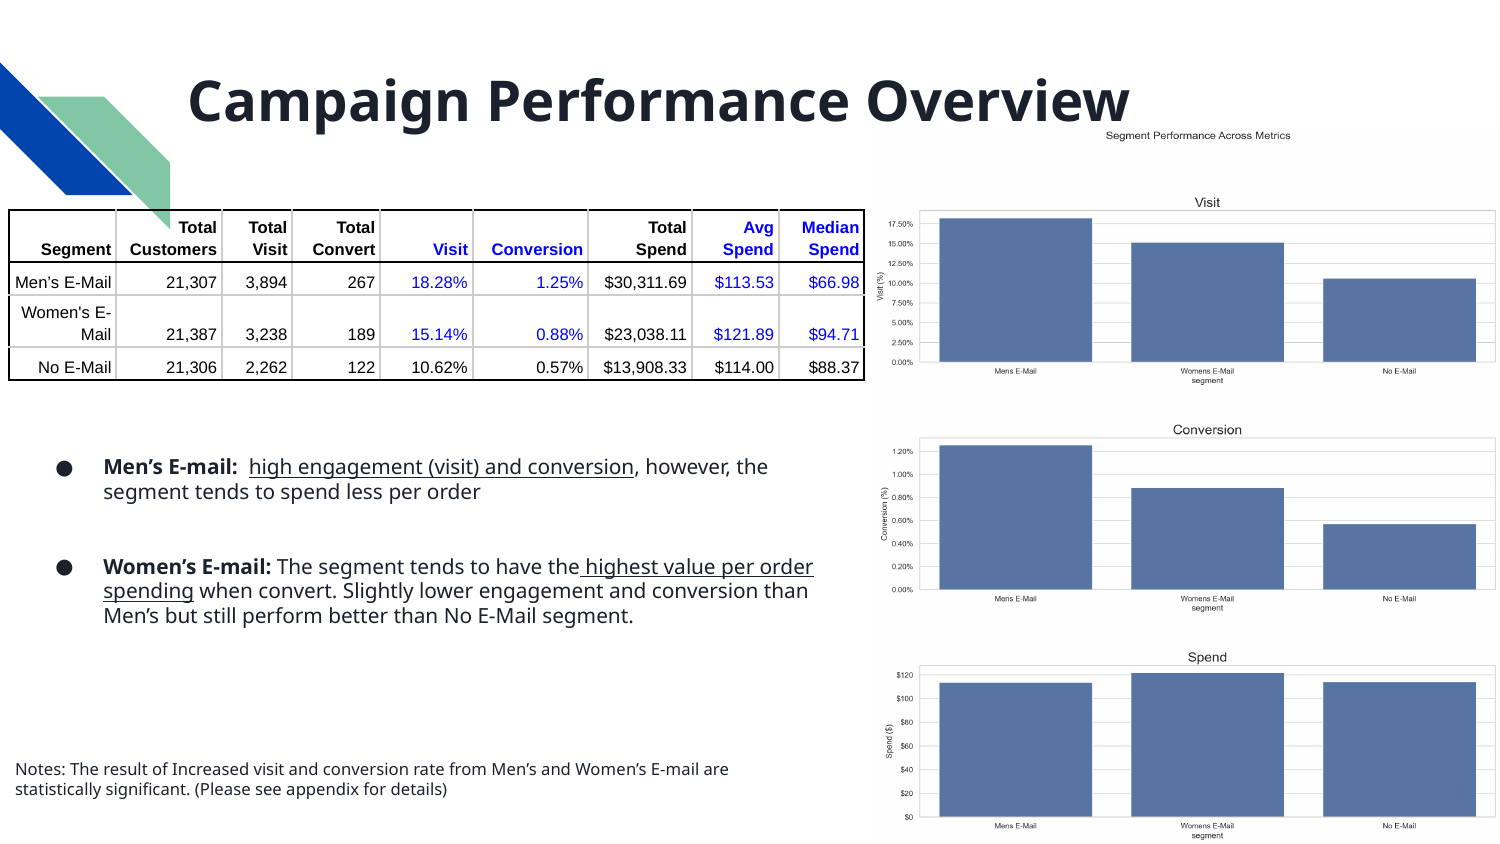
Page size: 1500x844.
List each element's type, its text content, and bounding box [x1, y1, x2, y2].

table_cell $30,311.69 [589, 263, 691, 294]
table_cell 122 [293, 348, 379, 379]
table_cell 0.88% [474, 296, 587, 346]
list Campaign Performance Overview [172, 50, 1328, 153]
table_header Median Spend [780, 211, 863, 261]
table_cell No E-Mail [10, 348, 115, 379]
table_header Total Visit [223, 211, 291, 261]
table_cell 3,894 [223, 263, 291, 294]
table_cell 18.28% [381, 263, 472, 294]
table_cell 3,238 [223, 296, 291, 346]
table_cell Women's E-Mail [10, 296, 115, 346]
picture [872, 126, 1500, 844]
table_header Segment [10, 211, 115, 261]
table_cell 1.25% [474, 263, 587, 294]
table_cell 267 [293, 263, 379, 294]
table_cell 10.62% [381, 348, 472, 379]
table_cell 189 [293, 296, 379, 346]
table_cell 21,387 [117, 296, 221, 346]
table_cell Men’s E-Mail [10, 263, 115, 294]
table_cell 2,262 [223, 348, 291, 379]
table_cell 21,306 [117, 348, 221, 379]
table_header Total Customers [117, 211, 221, 261]
table_cell $23,038.11 [589, 296, 691, 346]
table_cell 0.57% [474, 348, 587, 379]
table_header Avg Spend [693, 211, 778, 261]
table_cell $94.71 [780, 296, 863, 346]
table_header Visit [381, 211, 472, 261]
table_cell $121.89 [693, 296, 778, 346]
table_header Total Convert [293, 211, 379, 261]
text_box Notes: The result of Increased visit and conversion rate from Men’s and Women’s E-mail are statistically significant. (Please see appendix for details) [0, 719, 764, 814]
list Men’s E-mail: high engagement (visit) and conversion, however, the segment tends to spend less per order Women’s E-mail: The segment tends to have the highest value per order spending when convert. Slightly lower engagement and conversion than Men’s but still perform better than No E-Mail segment. [13, 439, 844, 740]
table_cell $114.00 [693, 348, 778, 379]
table_header Conversion [474, 211, 587, 261]
table_cell $13,908.33 [589, 348, 691, 379]
table_cell 21,307 [117, 263, 221, 294]
table_cell 15.14% [381, 296, 472, 346]
table_cell $66.98 [780, 263, 863, 294]
table_cell $88.37 [780, 348, 863, 379]
table_cell $113.53 [693, 263, 778, 294]
table_header Total Spend [589, 211, 691, 261]
